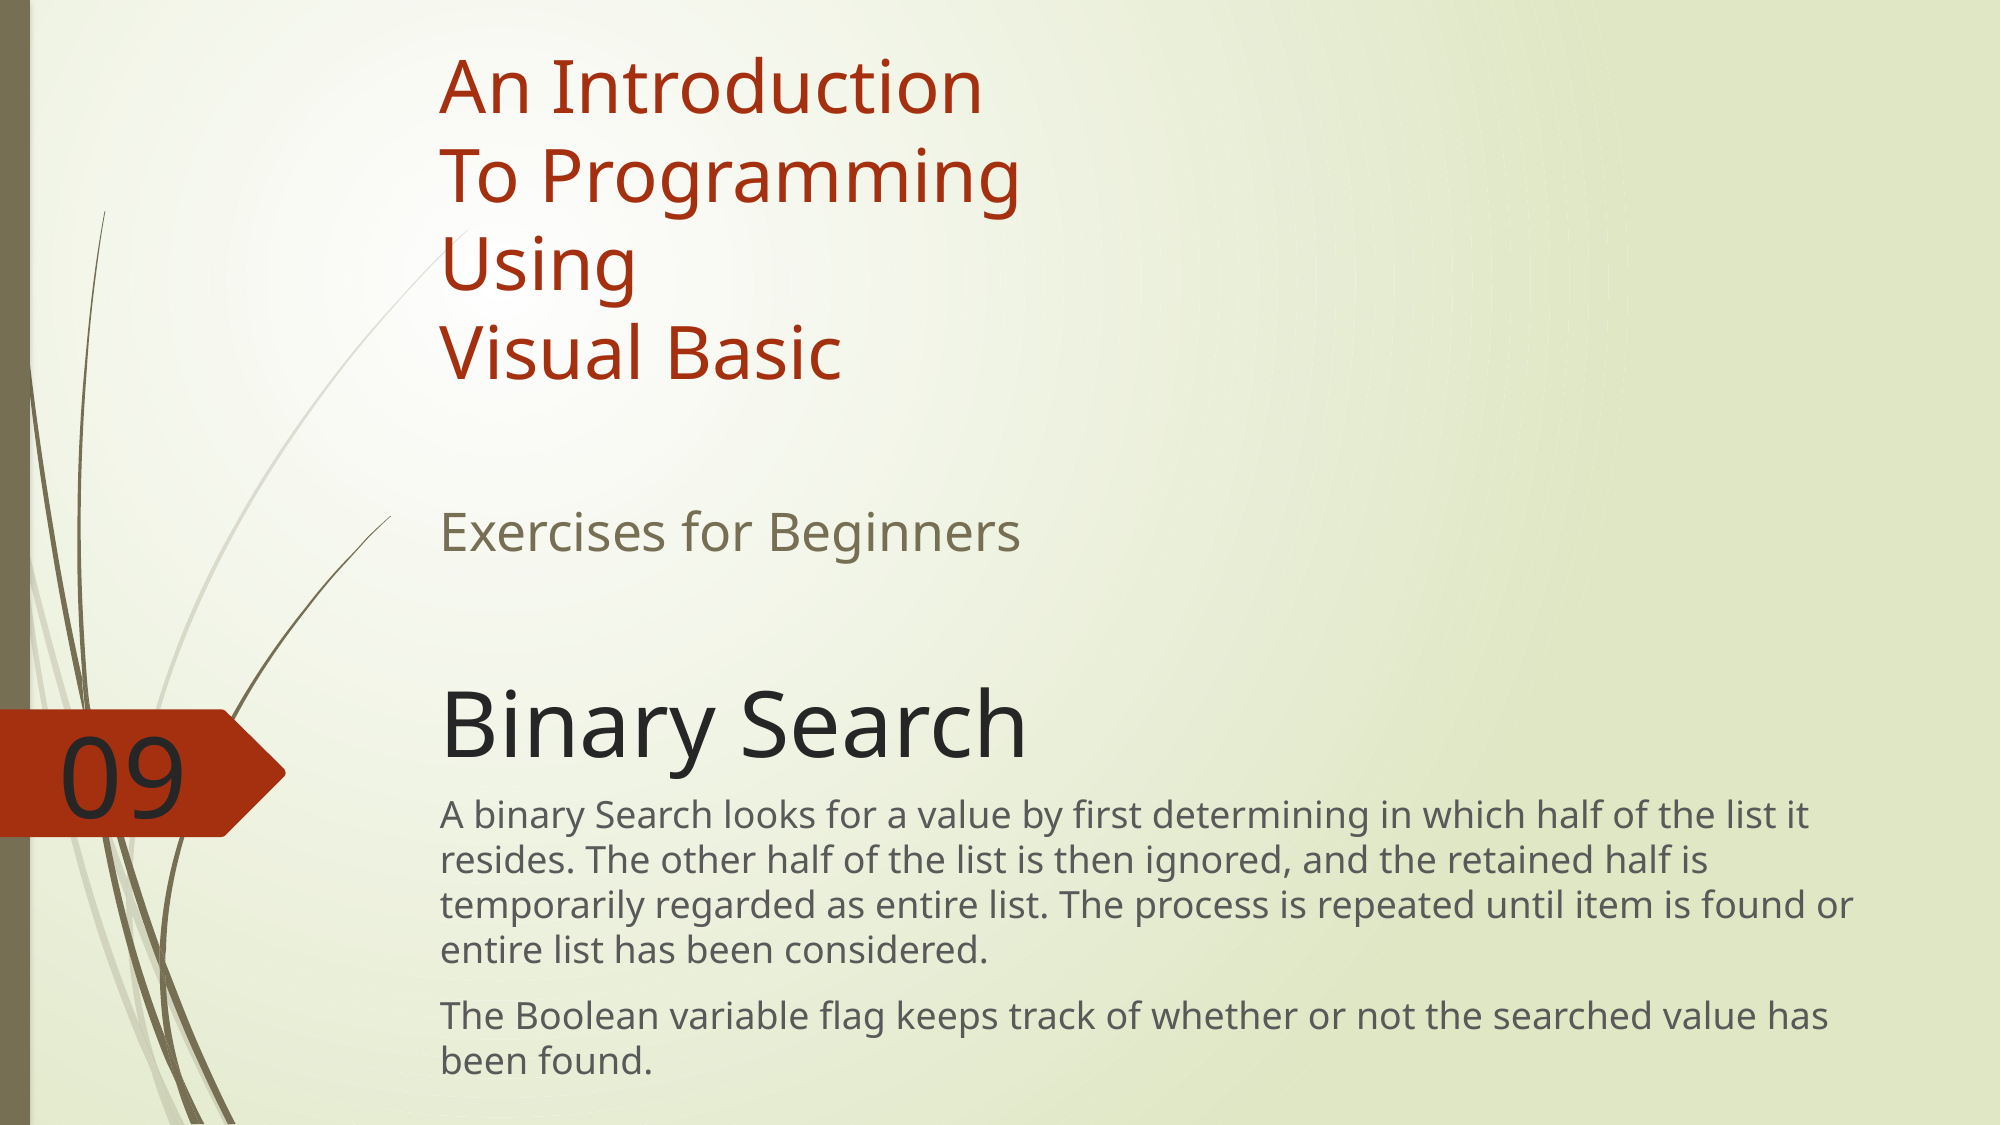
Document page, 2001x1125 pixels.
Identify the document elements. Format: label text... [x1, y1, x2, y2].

title Binary Search [424, 570, 1888, 783]
text_box An Introduction To Programming Using Visual Basic Exercises for Beginners [424, 27, 1888, 570]
subtitle A binary Search looks for a value by first determining in which half of the list it resides. The other half of the list is then ignored, and the retained half is temporarily regarded as entire list. The process is repeated until item is found or entire list has been considered. The Boolean variable flag keeps track of whether or not the searched value has been found. [424, 783, 1888, 1108]
text_box 09 [44, 688, 238, 849]
